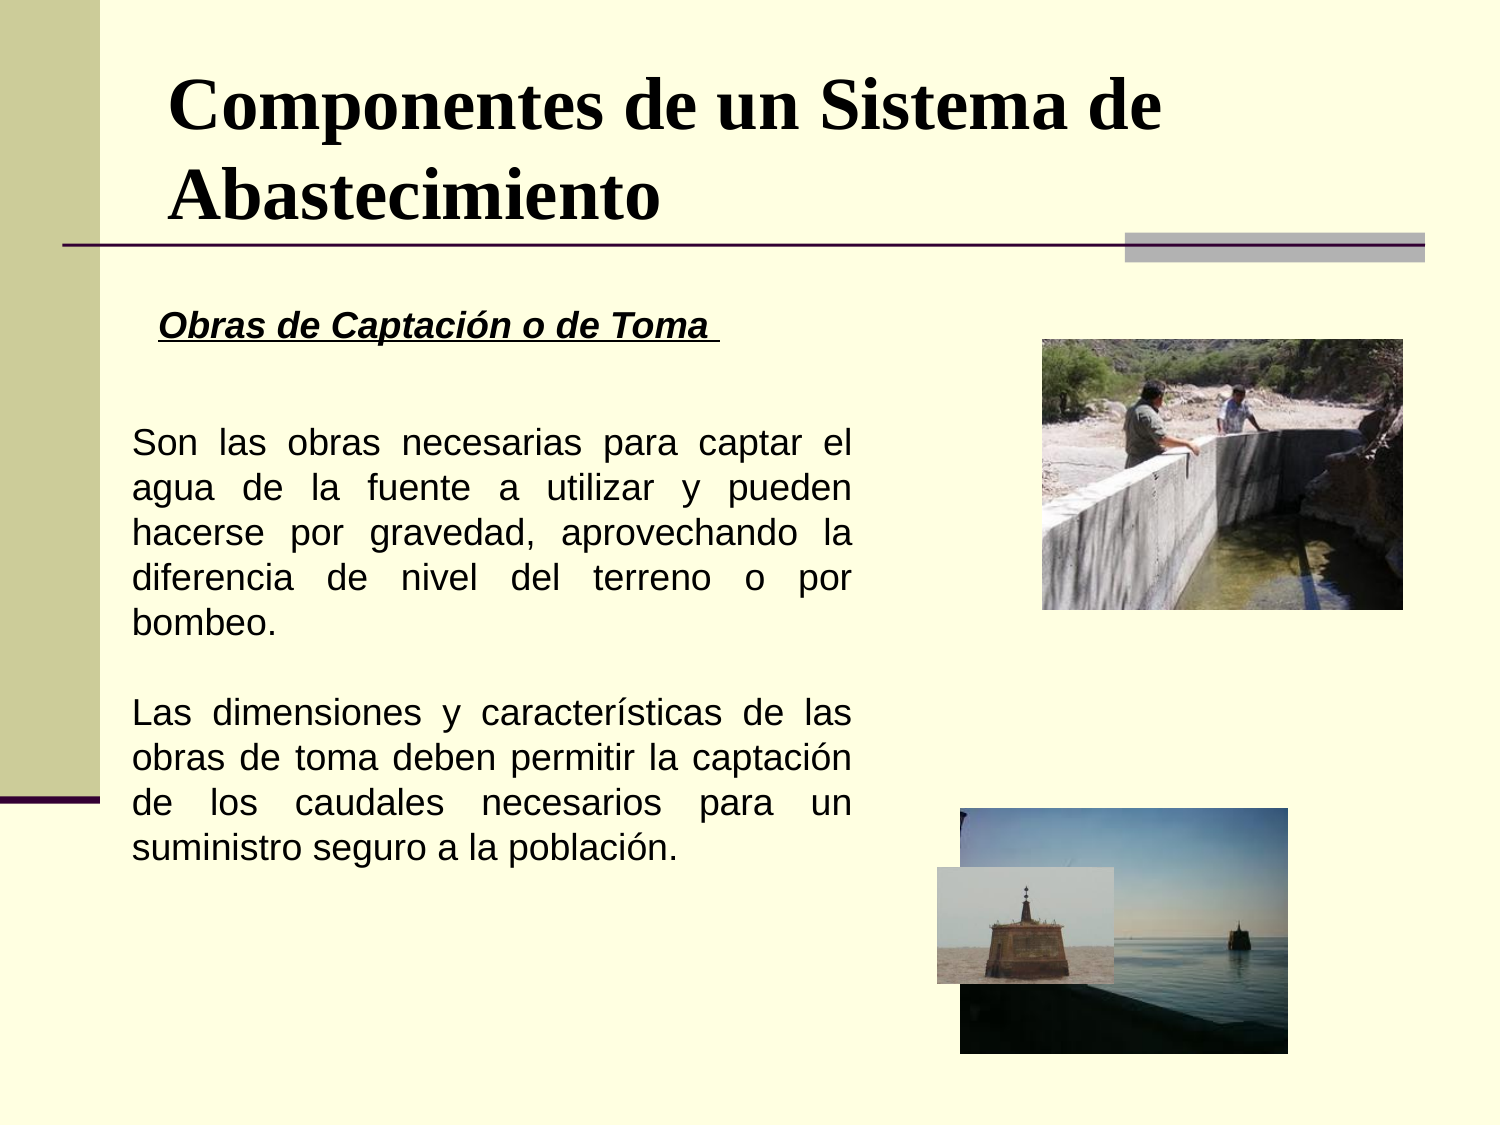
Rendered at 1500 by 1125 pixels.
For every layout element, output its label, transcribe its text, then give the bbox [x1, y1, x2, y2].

picture [1042, 339, 1403, 610]
text_box Obras de Captación o de Toma [143, 292, 735, 354]
picture [937, 808, 1288, 1054]
text_box Son las obras necesarias para captar el agua de la fuente a utilizar y pueden hacerse por gravedad, aprovechando la diferencia de nivel del terreno o por bombeo. Las dimensiones y características de las obras de toma deben permitir la captación de los caudales necesarios para un suministro seguro a la población. [117, 410, 868, 876]
text_box Componentes de un Sistema de Abastecimiento [152, 46, 1313, 243]
